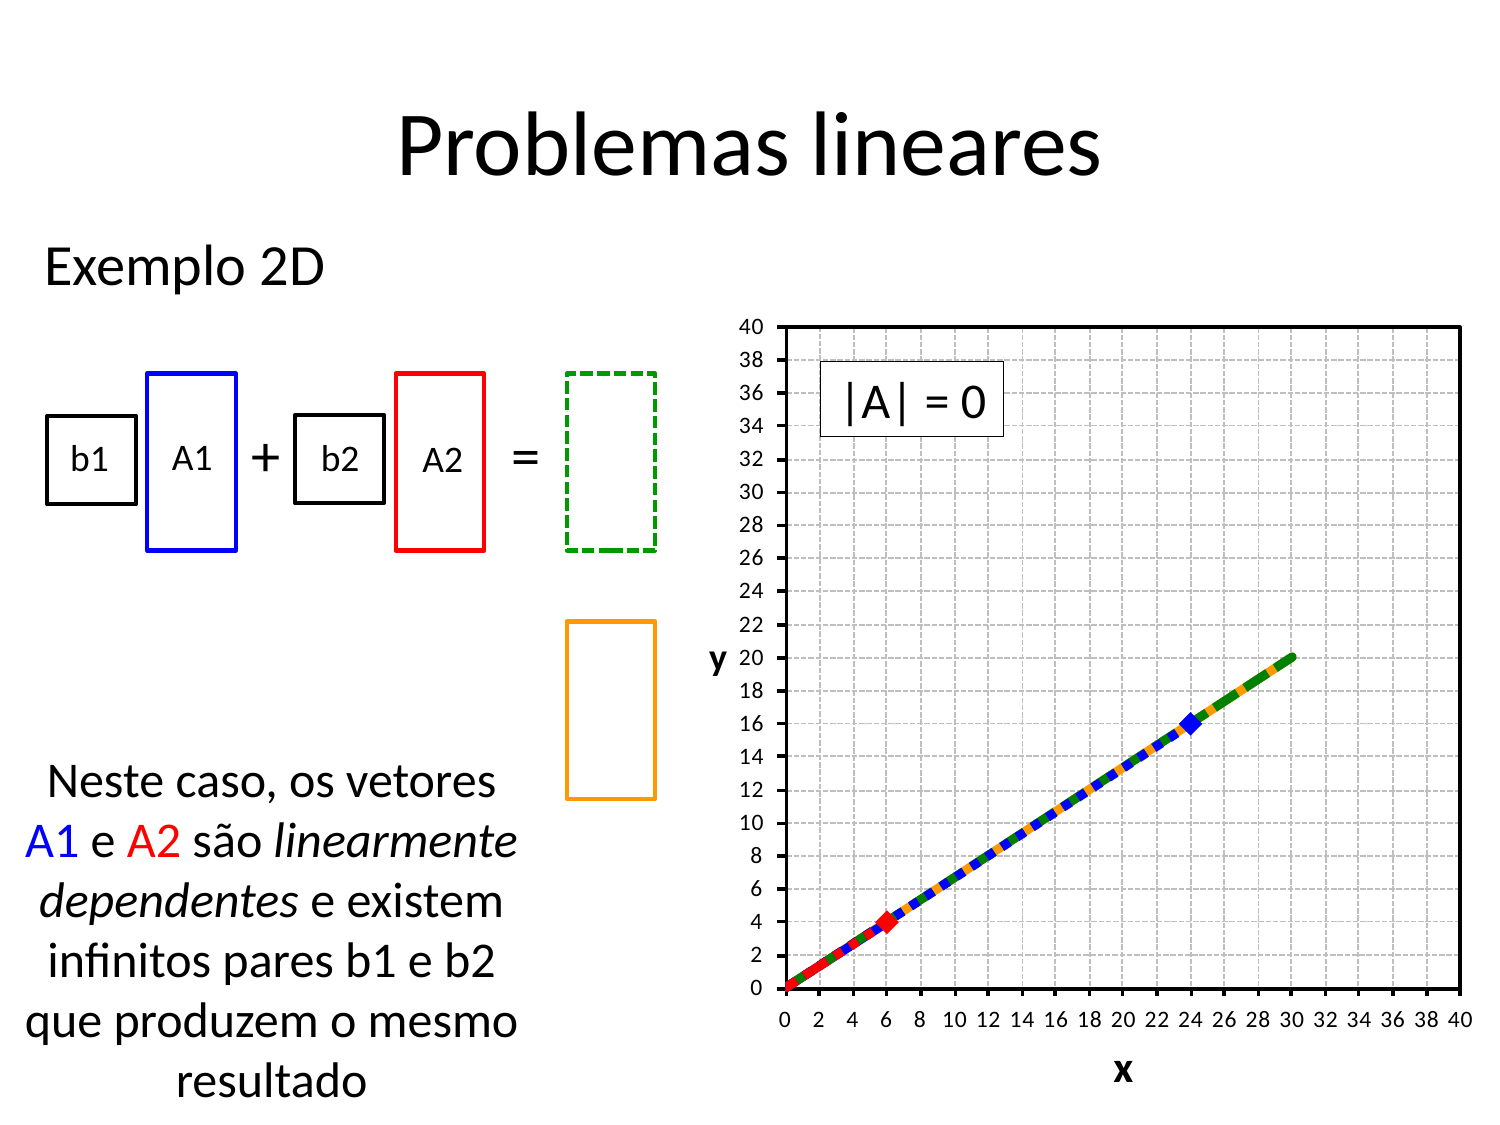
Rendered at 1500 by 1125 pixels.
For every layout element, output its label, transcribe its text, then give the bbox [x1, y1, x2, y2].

text_box A2 [401, 427, 484, 488]
text_box [565, 371, 657, 553]
text_box Exemplo 2D [29, 219, 408, 305]
text_box [394, 371, 486, 553]
text_box [145, 371, 238, 553]
text_box [293, 413, 386, 505]
text_box A1 [151, 425, 224, 486]
text_box [565, 619, 657, 801]
text_box + [224, 411, 307, 496]
title Problemas lineares [75, 45, 1425, 233]
text_box = [484, 411, 567, 496]
picture [673, 297, 1500, 1125]
text_box b1 [54, 426, 125, 487]
text_box [45, 414, 138, 506]
text_box Neste caso, os vetores A1 e A2 são linearmente dependentes e existem infinitos pares b1 e b2 que produzem o mesmo resultado [5, 739, 538, 1115]
text_box b2 [307, 426, 376, 486]
